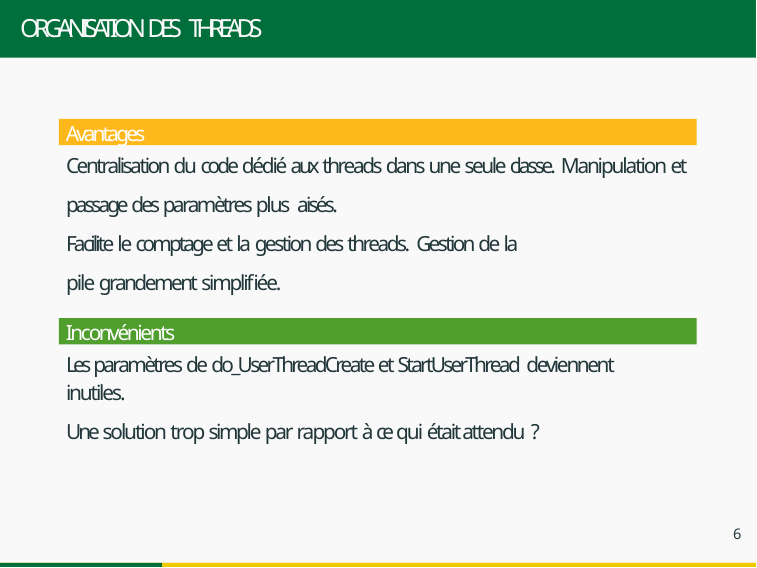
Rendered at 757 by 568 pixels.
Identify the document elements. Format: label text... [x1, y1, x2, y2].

title ORGANISATION DES THREADS [18, 10, 321, 108]
list Centralisation du code dédié aux threads dans une seule classe. Manipulation et passage des paramètres plus aisés. Facilite le comptage et la gestion des threads. Gestion de la pile grandement simplifiée. [63, 345, 693, 453]
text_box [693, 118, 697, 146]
list Centralisation du code dédié aux threads dans une seule classe. Manipulation et passage des paramètres plus aisés. Facilite le comptage et la gestion des threads. Gestion de la pile grandement simplifiée. [63, 112, 693, 318]
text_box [0, 562, 757, 568]
text_box 6 [725, 522, 746, 543]
text_box Inconvénients [58, 318, 697, 345]
text_box Les paramètres de do_UserThreadCreate et StartUserThread deviennent inutiles. Une solution trop simple par rapport à ce qui était attendu ? [63, 345, 626, 444]
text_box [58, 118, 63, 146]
